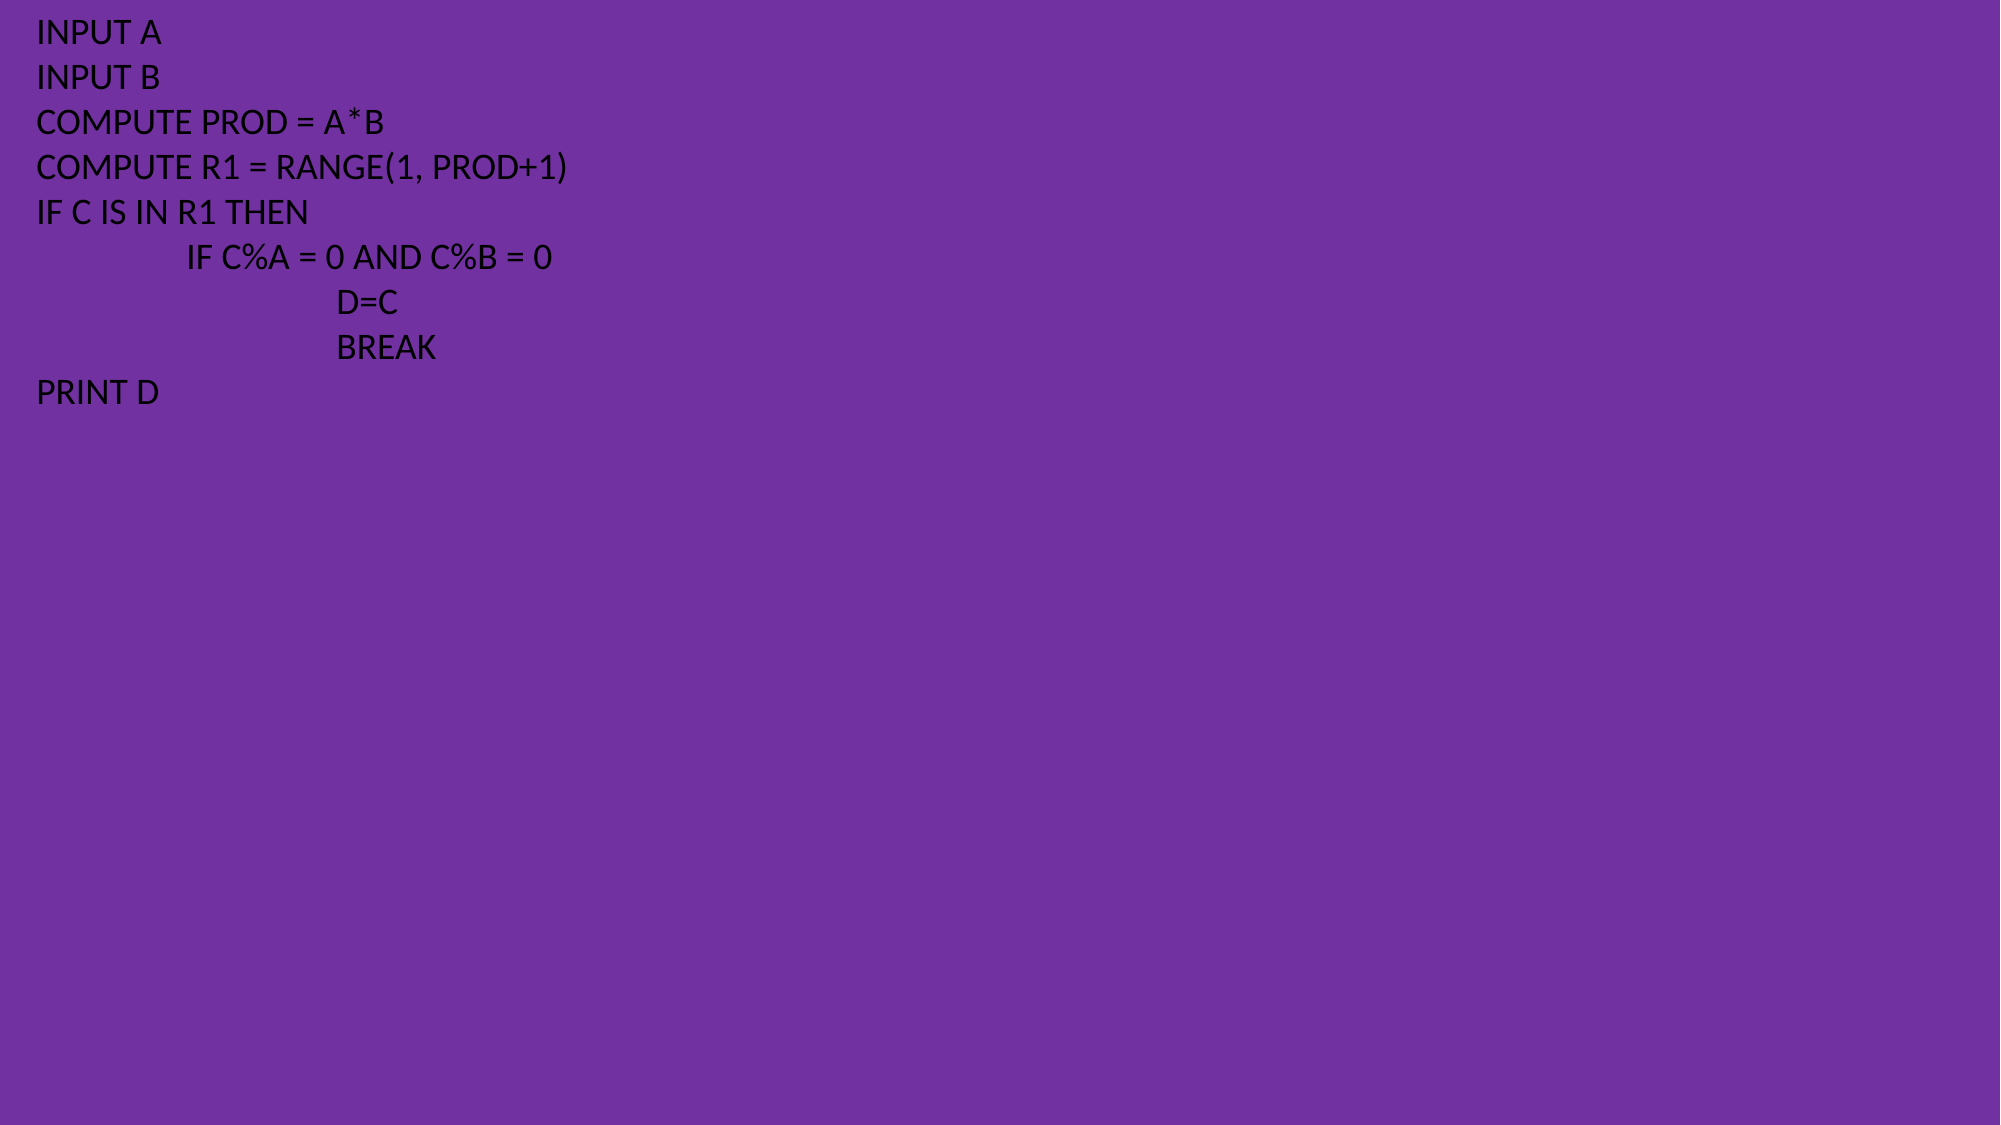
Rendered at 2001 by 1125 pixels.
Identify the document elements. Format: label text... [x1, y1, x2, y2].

text_box INPUT A INPUT B COMPUTE PROD = A*B COMPUTE R1 = RANGE(1, PROD+1) IF C IS IN R1 THEN IF C%A = 0 AND C%B = 0 D=C BREAK PRINT D [21, 0, 1978, 420]
